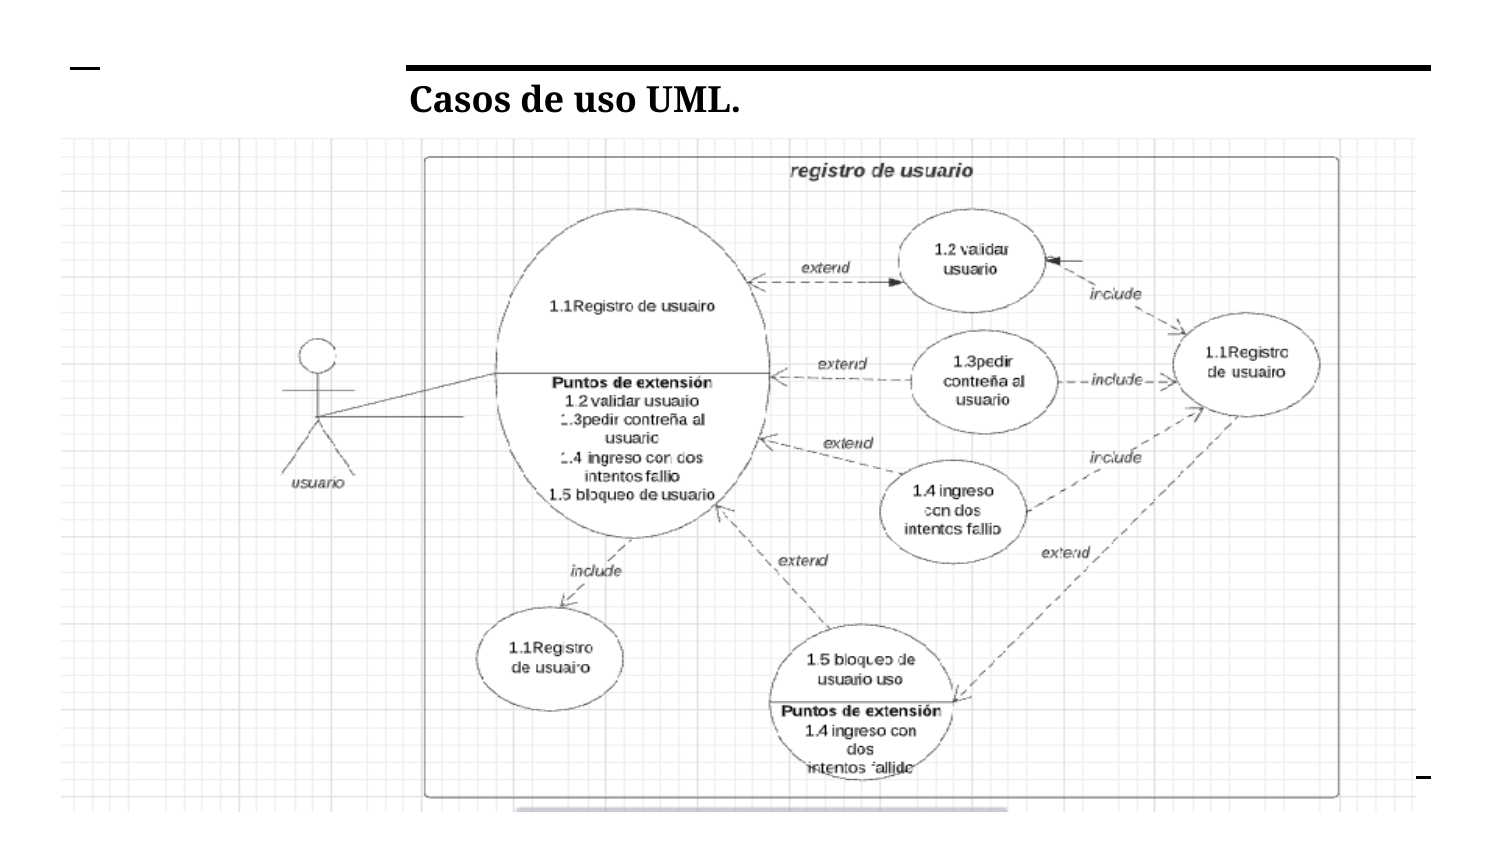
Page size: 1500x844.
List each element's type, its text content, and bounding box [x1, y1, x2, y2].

picture [60, 137, 1416, 812]
title Casos de uso UML. [393, 58, 1431, 139]
